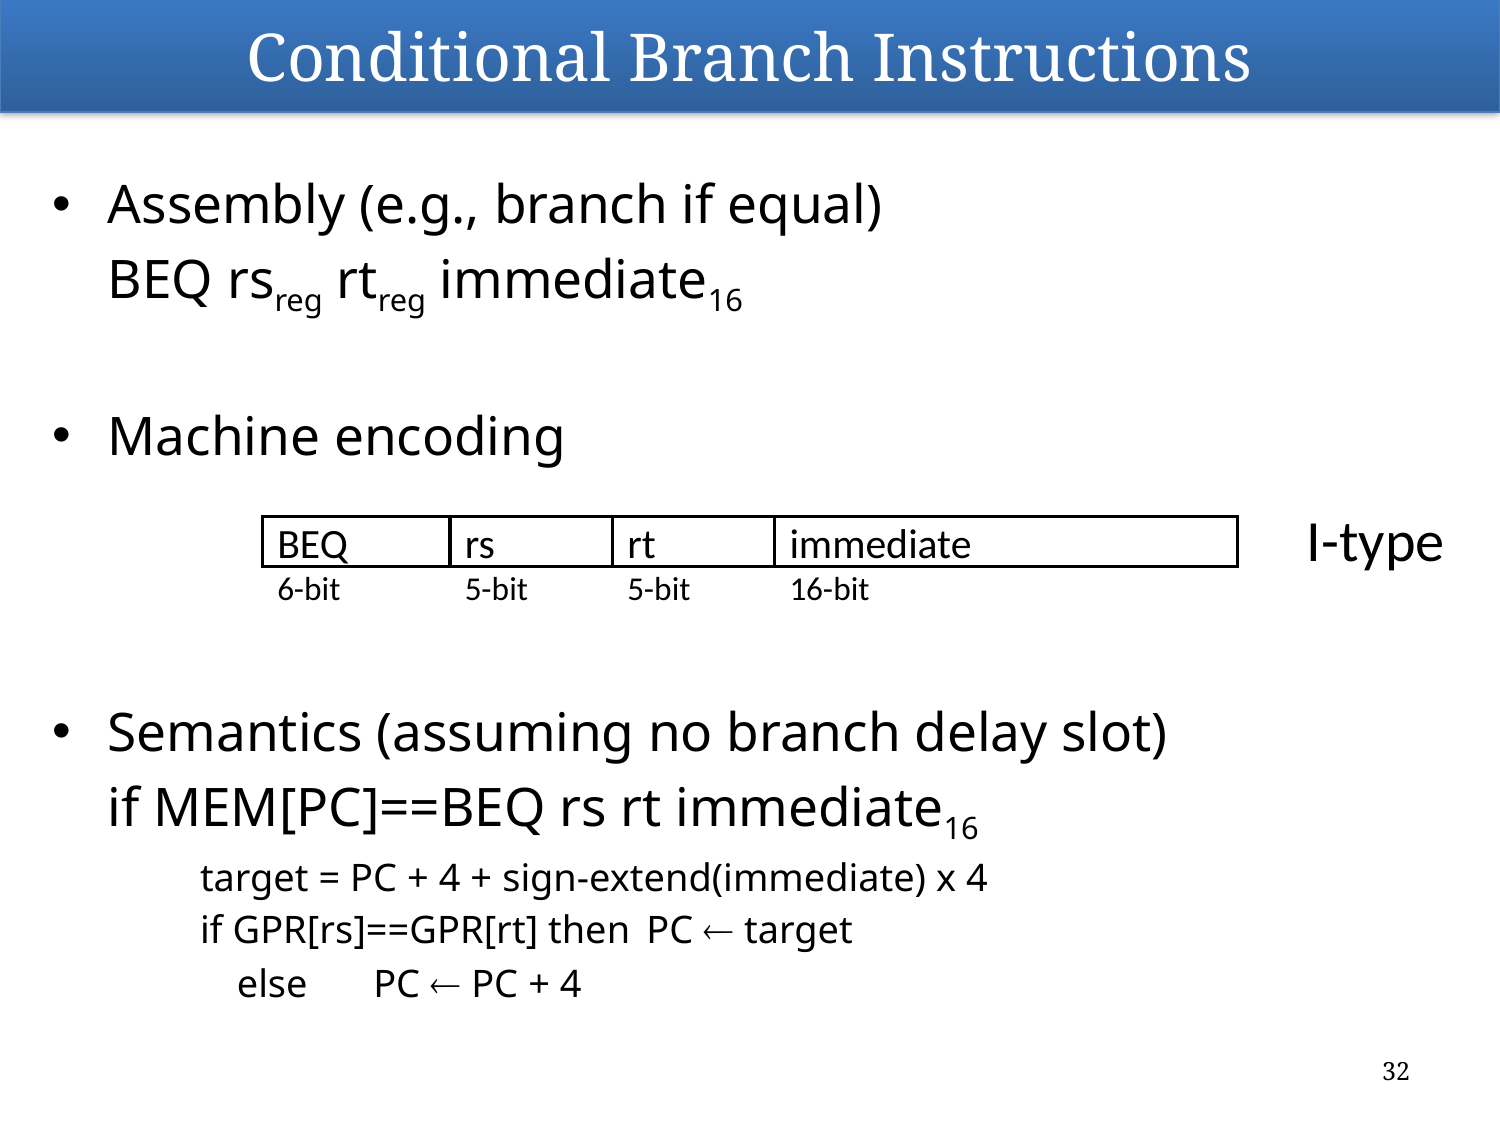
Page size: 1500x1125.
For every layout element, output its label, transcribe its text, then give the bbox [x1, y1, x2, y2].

text_box I-type [1292, 495, 1460, 580]
text_box rs 5-bit [449, 516, 612, 567]
text_box BEQ 6-bit [262, 516, 449, 567]
title Conditional Branch Instructions [0, 7, 1500, 102]
list Assembly (e.g., branch if equal) BEQ rsreg rtreg immediate16 Machine encoding Semantics (assuming no branch delay slot) if MEM[PC]==BEQ rs rt immediate16 target = PC + 4 + sign-extend(immediate) x 4 if GPR[rs]==GPR[rt] then PC  target else PC  PC + 4 [37, 163, 1450, 1016]
slide_number 32 [1074, 1042, 1425, 1103]
text_box immediate 16-bit [774, 516, 1238, 567]
text_box rt 5-bit [612, 516, 774, 567]
